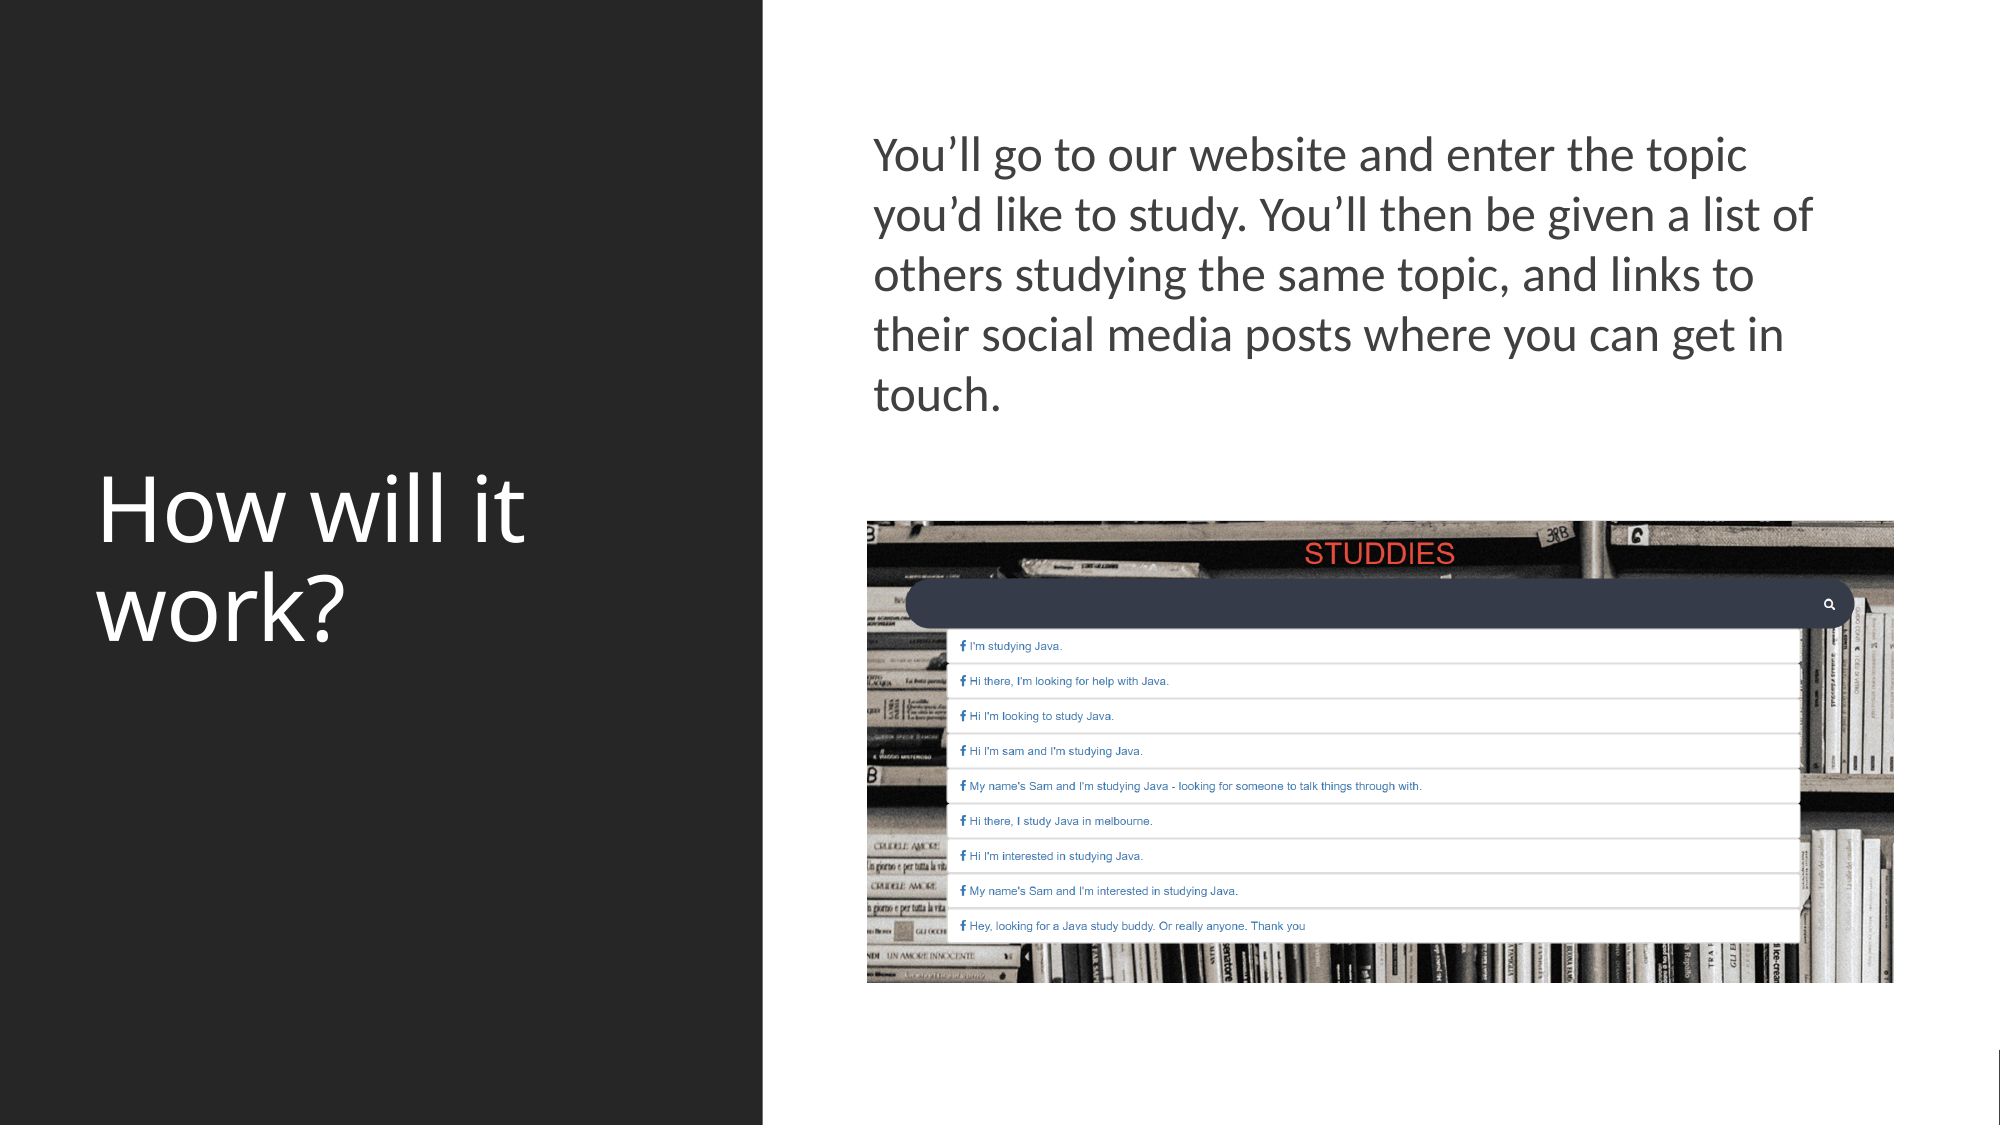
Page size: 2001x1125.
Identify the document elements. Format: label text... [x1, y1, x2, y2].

picture [867, 518, 1895, 984]
list You’ll go to our website and enter the topic you’d like to study. You’ll then be given a list of others studying the same topic, and links to their social media posts where you can get in touch. [858, 99, 1830, 652]
text_box [764, 0, 2000, 1125]
text_box [0, 0, 764, 1125]
title How will it work? [80, 99, 679, 1026]
